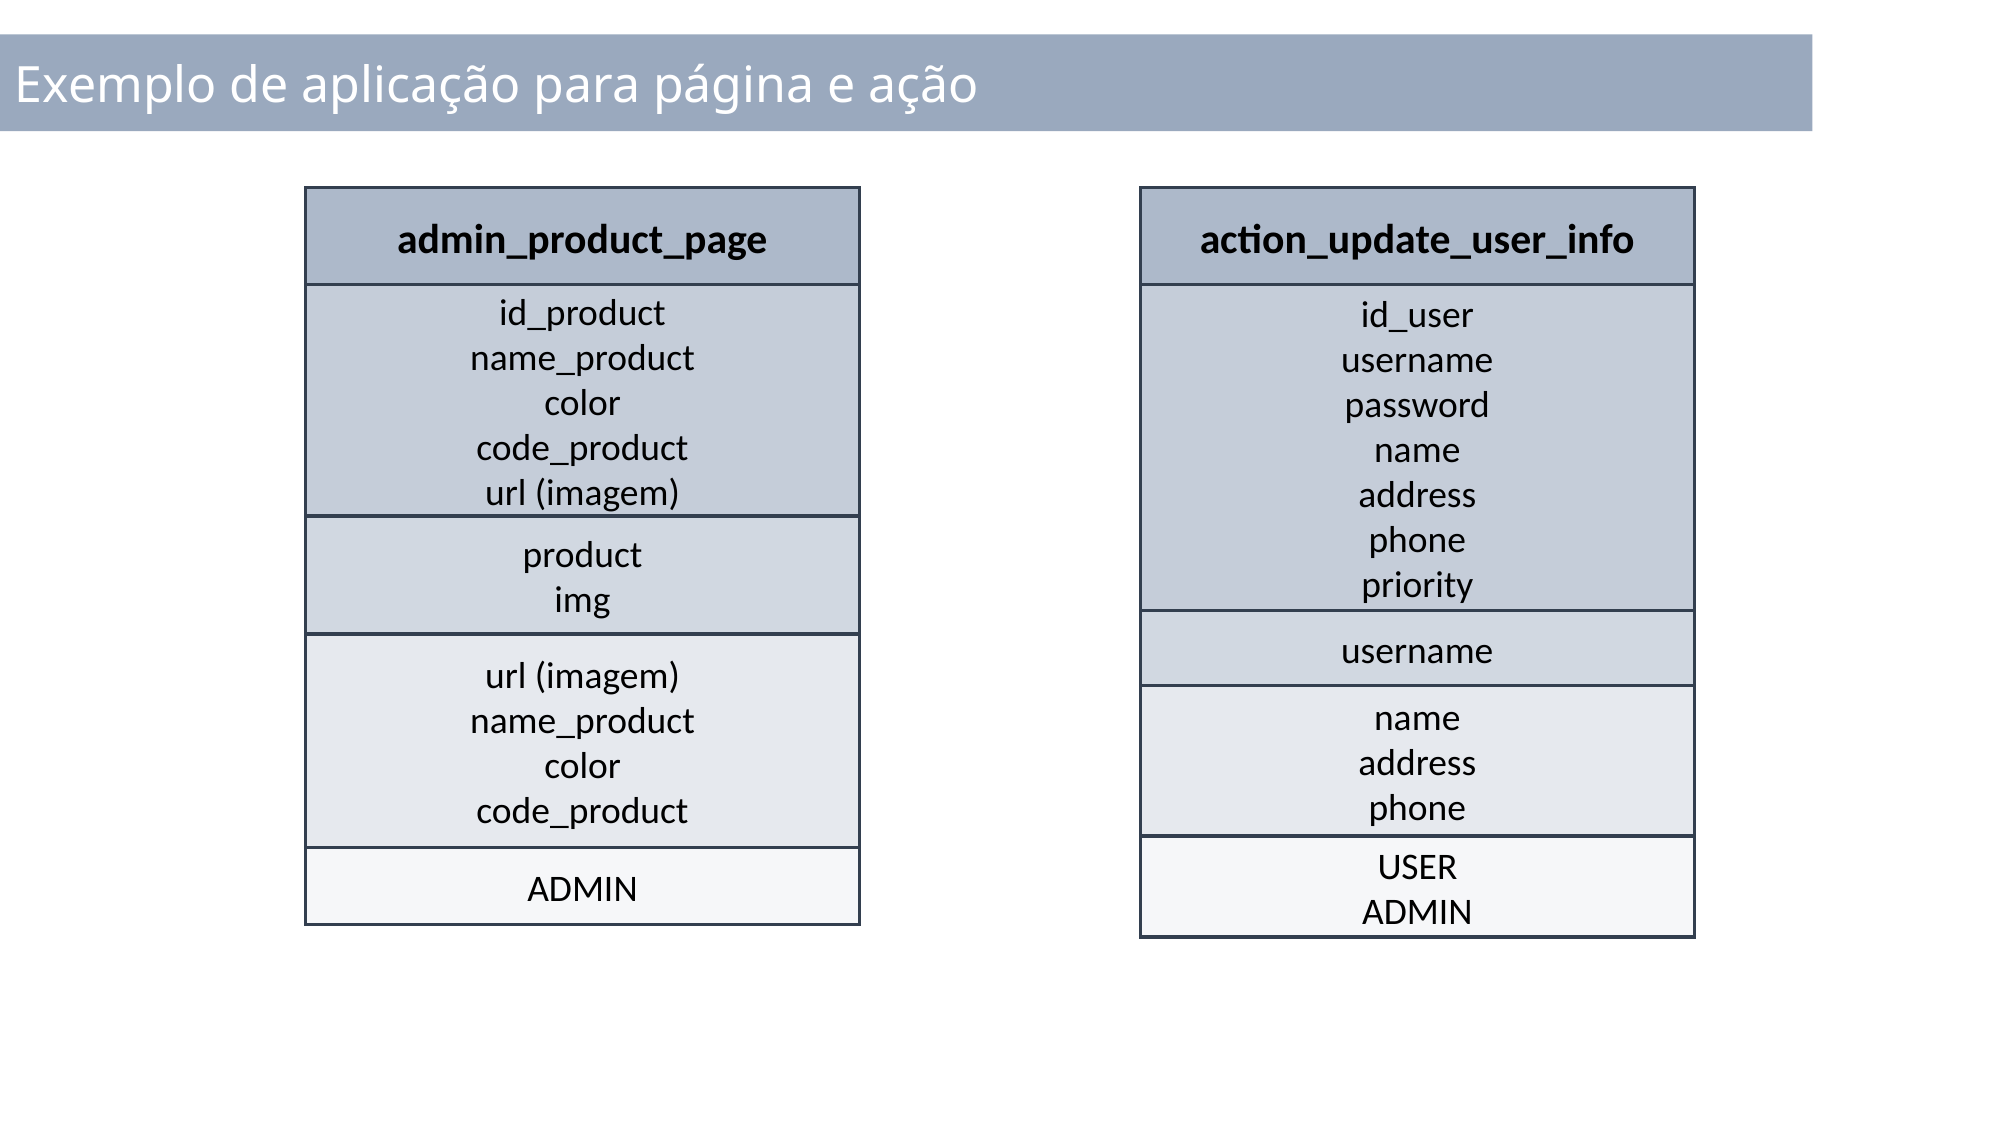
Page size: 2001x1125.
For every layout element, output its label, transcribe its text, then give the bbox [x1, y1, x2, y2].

text_box Exemplo de aplicação para página e ação [0, 33, 1813, 132]
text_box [305, 187, 1695, 938]
